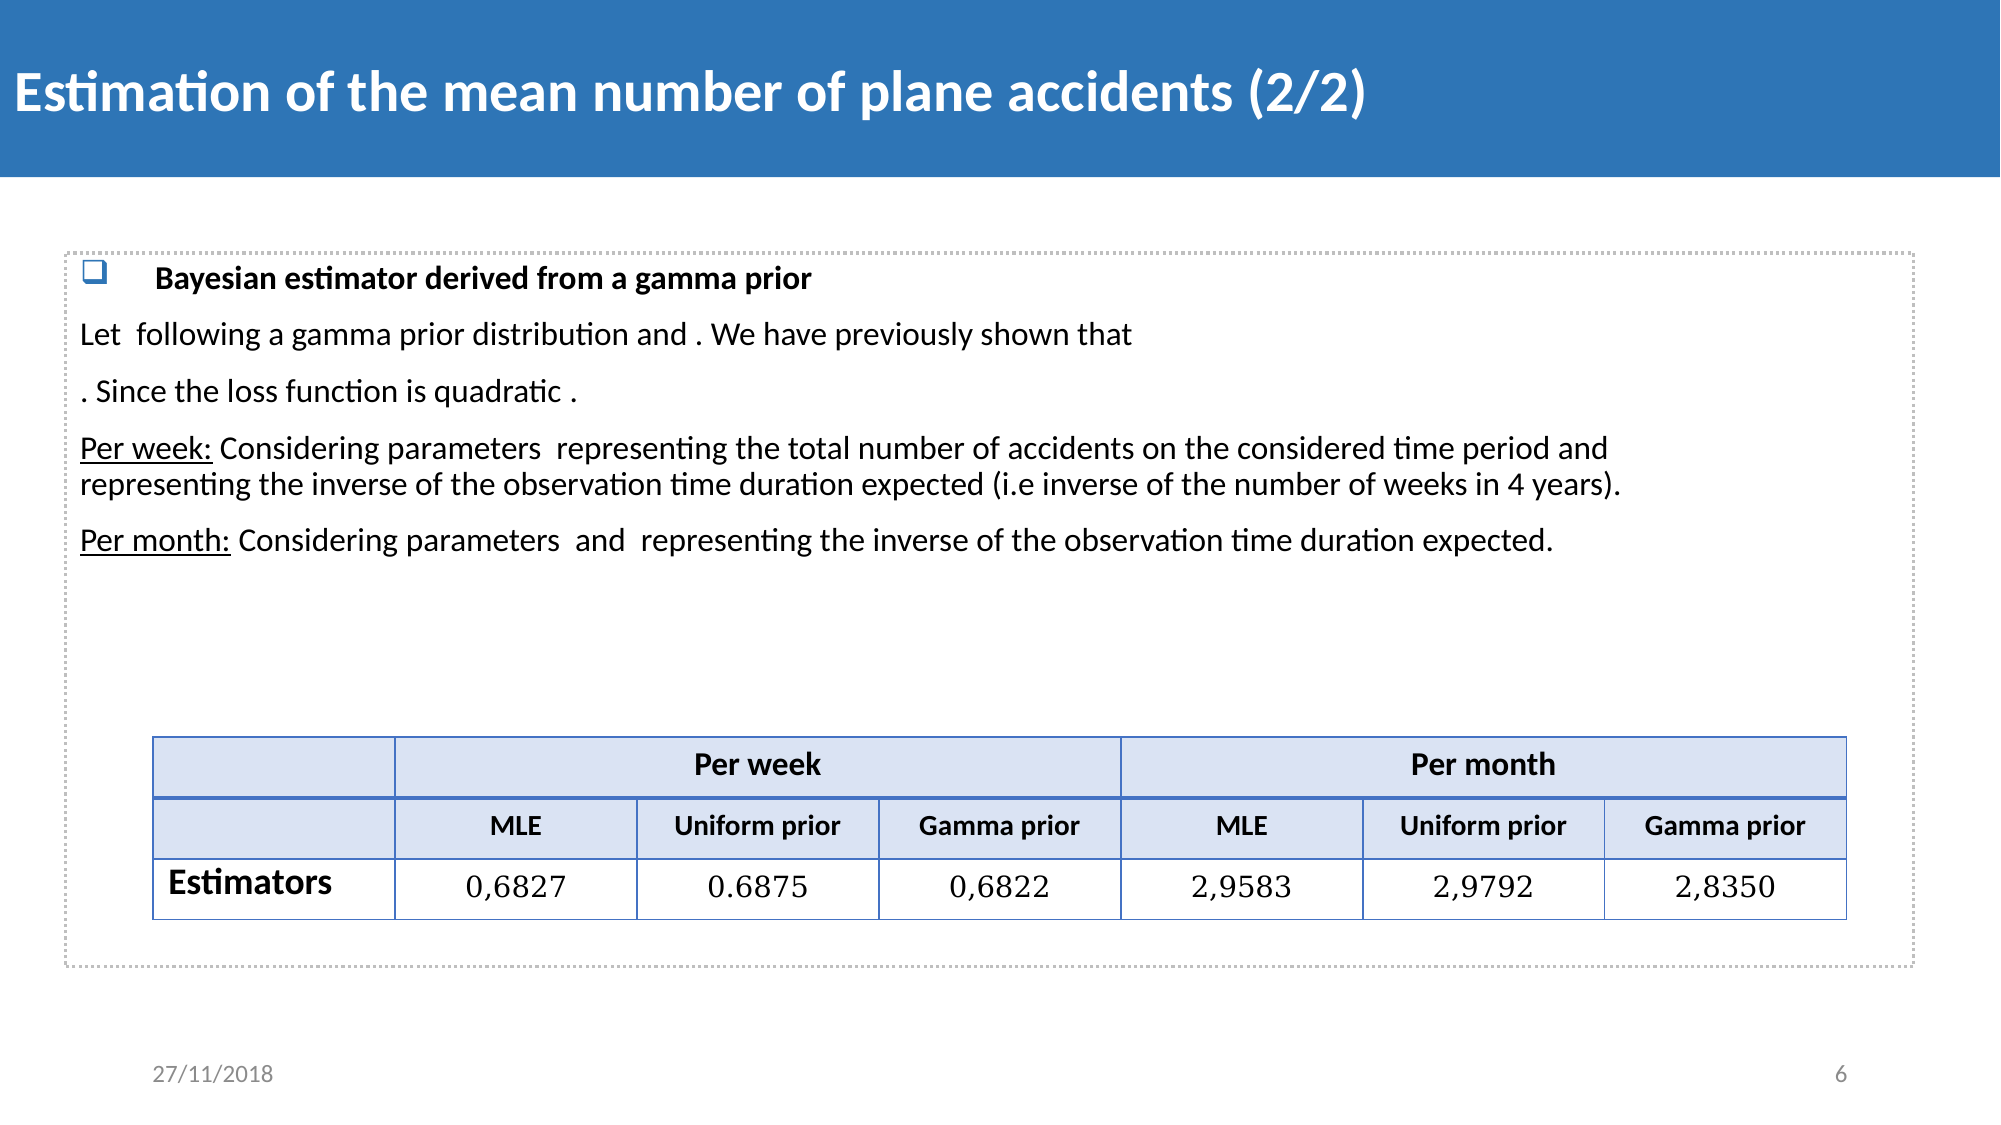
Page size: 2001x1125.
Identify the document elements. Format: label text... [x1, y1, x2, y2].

table_cell 0,6822 [880, 860, 1120, 919]
table_cell 2,9583 [1122, 860, 1362, 919]
table_header [154, 738, 394, 796]
text_box Estimation of the mean number of plane accidents (2/2) [0, 0, 2000, 178]
table_cell 0.6875 [638, 860, 878, 919]
table_cell MLE [1122, 800, 1362, 858]
table_cell MLE [396, 800, 636, 858]
table_header Per week [396, 738, 1120, 796]
table_cell 0,6827 [396, 860, 636, 919]
table_cell 2,8350 [1605, 860, 1846, 919]
table_cell Estimators [154, 860, 394, 919]
slide_number 6 [1412, 1042, 1863, 1103]
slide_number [137, 1042, 588, 1103]
table_cell 2,9792 [1364, 860, 1604, 919]
table_cell Uniform prior [638, 800, 878, 858]
table_header Per month [1122, 738, 1846, 796]
table_cell Gamma prior [880, 800, 1120, 858]
table_cell [154, 800, 394, 858]
table_cell Gamma prior [1605, 800, 1846, 858]
table_cell Uniform prior [1364, 800, 1604, 858]
